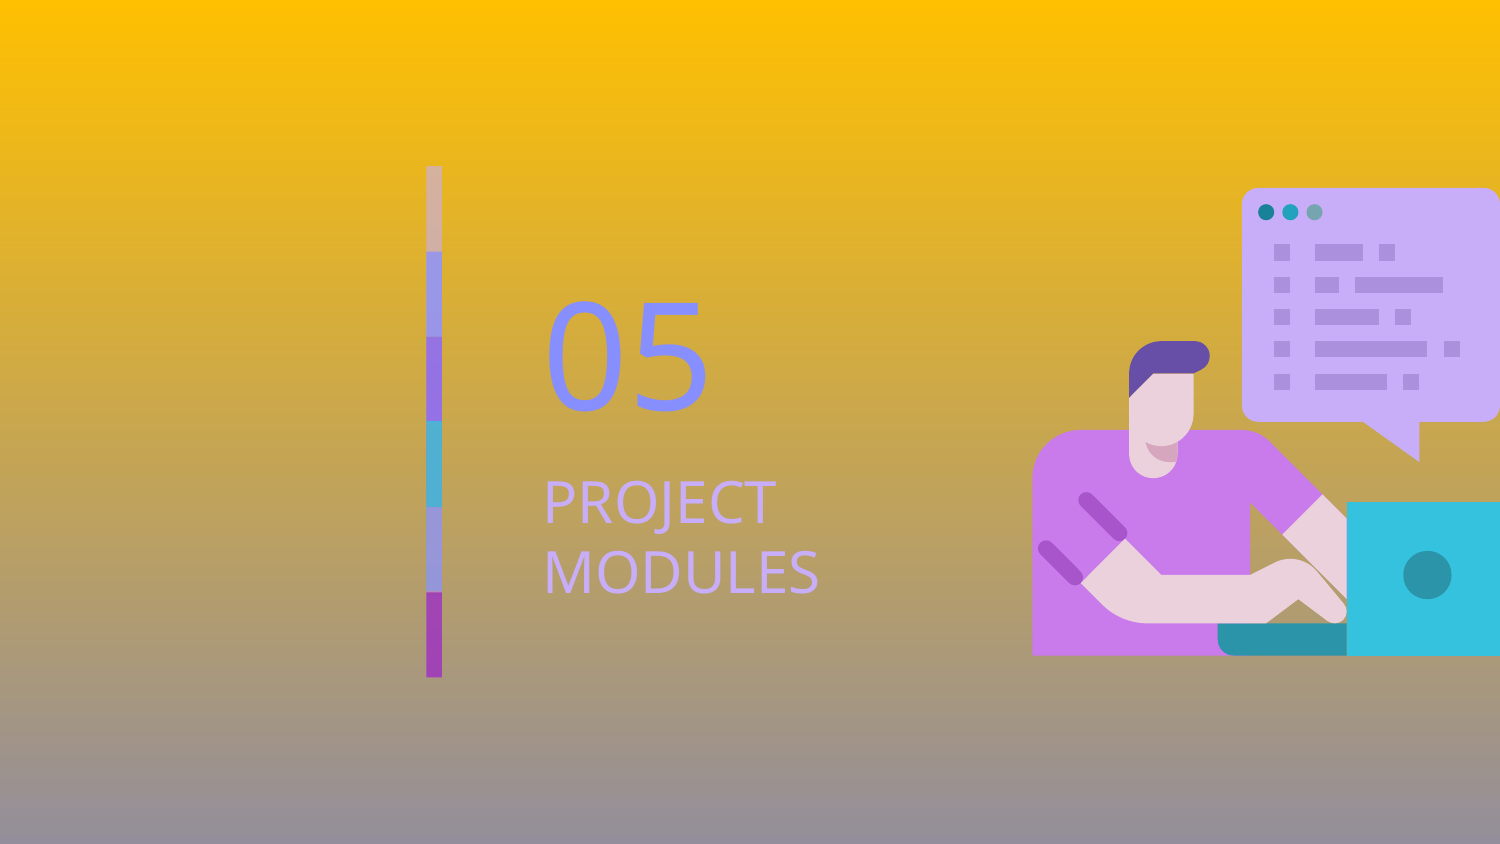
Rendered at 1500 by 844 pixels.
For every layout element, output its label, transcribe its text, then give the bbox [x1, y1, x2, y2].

title 05 [527, 249, 790, 450]
title PROJECT MODULES [527, 450, 958, 595]
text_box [425, 165, 443, 678]
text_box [1032, 187, 1500, 656]
